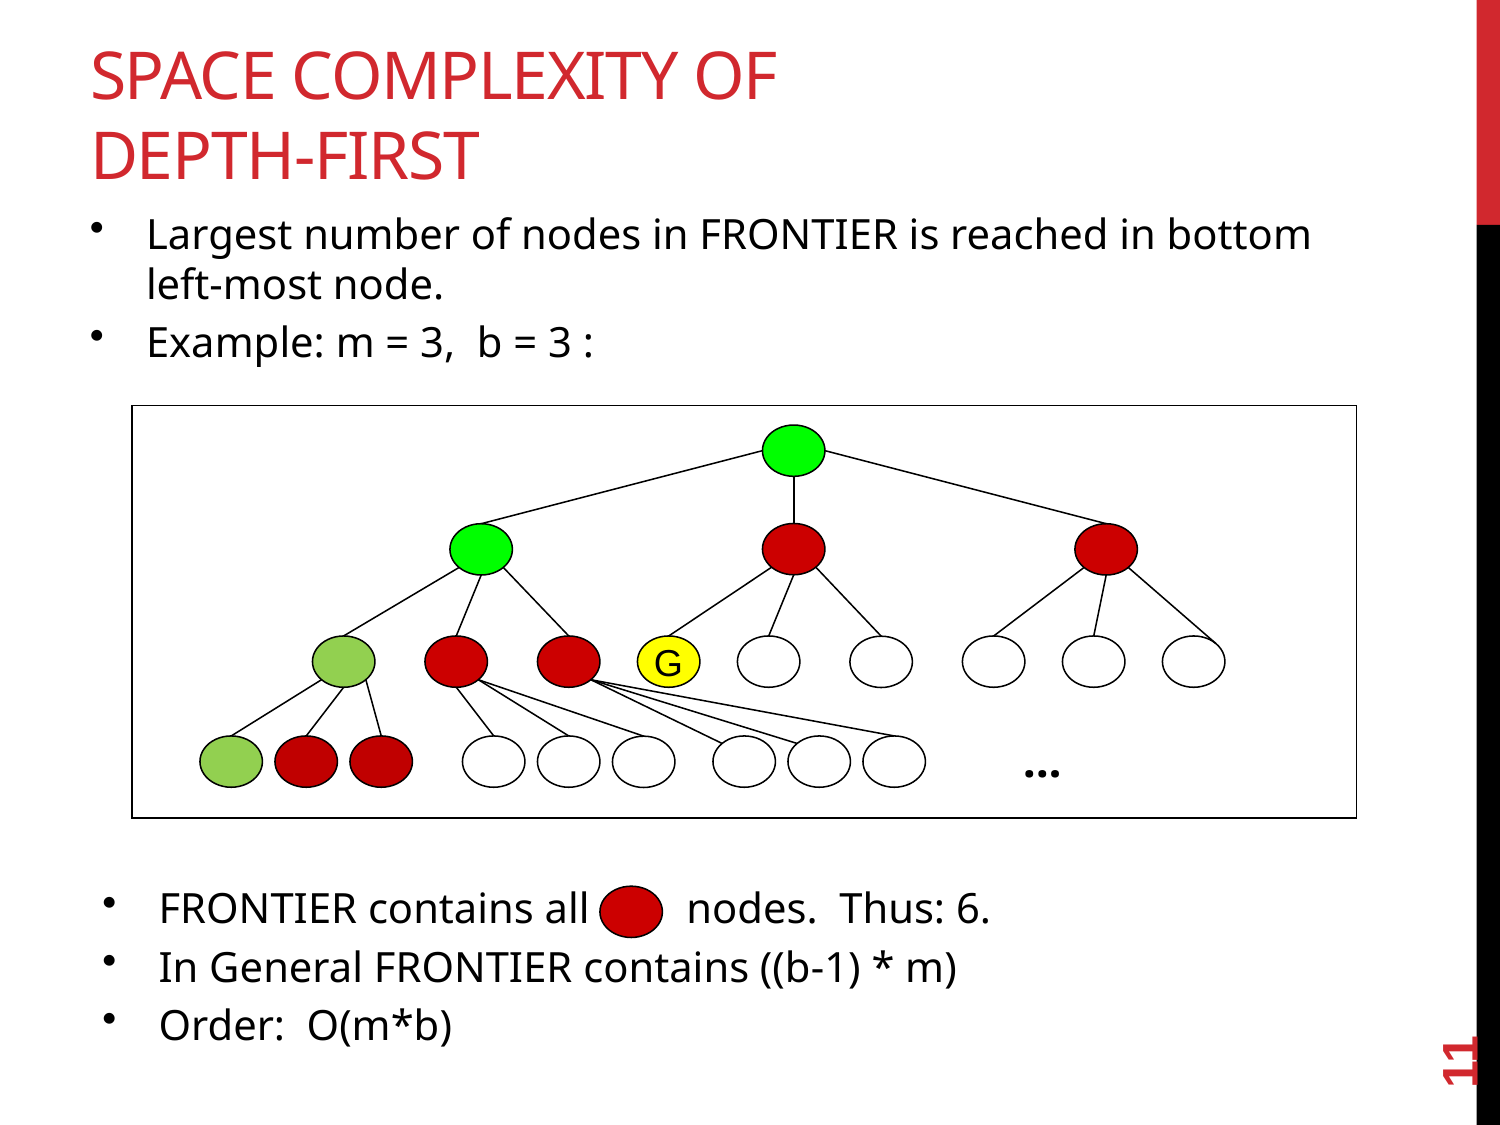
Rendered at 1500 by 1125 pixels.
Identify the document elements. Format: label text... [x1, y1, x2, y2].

text_box [1062, 638, 1125, 688]
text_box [305, 686, 345, 737]
text_box [449, 523, 513, 574]
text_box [502, 566, 570, 637]
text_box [455, 574, 482, 637]
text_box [993, 566, 1085, 637]
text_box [668, 566, 773, 637]
text_box [849, 637, 913, 681]
slide_number 11 [1427, 887, 1488, 1104]
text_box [455, 686, 476, 737]
text_box ... [1008, 723, 1077, 794]
text_box [1162, 648, 1225, 688]
text_box [962, 636, 1025, 688]
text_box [1093, 574, 1107, 637]
text_box [537, 636, 600, 673]
text_box [712, 748, 776, 788]
text_box [462, 741, 525, 788]
text_box [762, 523, 825, 574]
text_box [768, 574, 795, 637]
text_box [199, 736, 263, 788]
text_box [230, 679, 323, 737]
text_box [343, 566, 460, 637]
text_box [590, 679, 895, 737]
text_box [312, 636, 375, 687]
text_box [424, 641, 488, 688]
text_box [1127, 566, 1217, 644]
text_box [274, 741, 338, 788]
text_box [590, 737, 798, 744]
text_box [365, 679, 382, 737]
text_box Largest number of nodes in FRONTIER is reached in bottom left-most node. Example: m = 3, b = 3 : [75, 200, 1375, 1075]
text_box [477, 679, 588, 737]
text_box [480, 450, 763, 525]
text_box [824, 450, 1107, 525]
text_box [763, 425, 825, 477]
text_box [349, 737, 413, 788]
text_box [737, 641, 800, 672]
title Space complexity of depth-first [75, 25, 1025, 200]
text_box [537, 741, 600, 788]
text_box G [637, 636, 700, 672]
text_box FRONTIER contains all nodes. Thus: 6. In General FRONTIER contains ((b-1) * m) Order: O(m*b) [87, 874, 1388, 1057]
text_box [612, 748, 675, 788]
text_box [599, 886, 663, 938]
text_box [787, 741, 851, 788]
text_box [1074, 524, 1138, 574]
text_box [815, 566, 882, 637]
text_box [862, 736, 926, 788]
